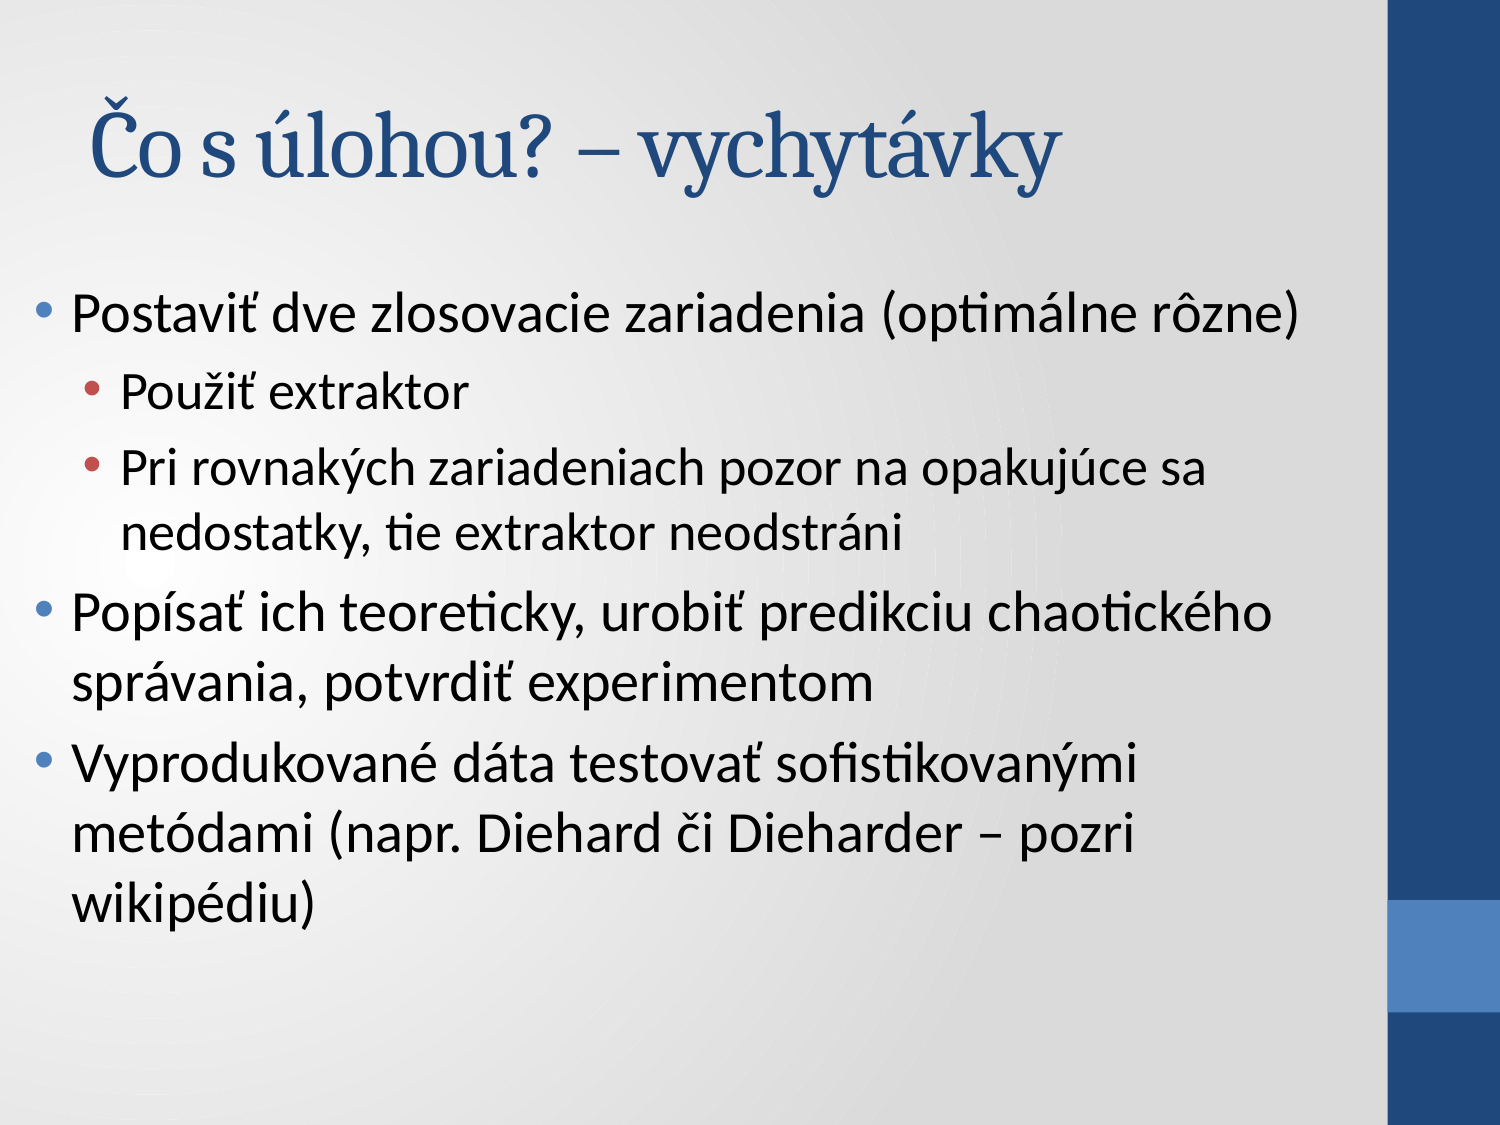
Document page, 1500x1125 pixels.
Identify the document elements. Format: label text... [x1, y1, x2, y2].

list Postaviť dve zlosovacie zariadenia (optimálne rôzne) Použiť extraktor Pri rovnakých zariadeniach pozor na opakujúce sa nedostatky, tie extraktor neodstráni Popísať ich teoreticky, urobiť predikciu chaotického správania, potvrdiť experimentom Vyprodukované dáta testovať sofistikovanými metódami (napr. Diehard či Dieharder – pozri wikipédiu) [0, 267, 1388, 1047]
title Čo s úlohou? – vychytávky [75, 45, 1325, 233]
